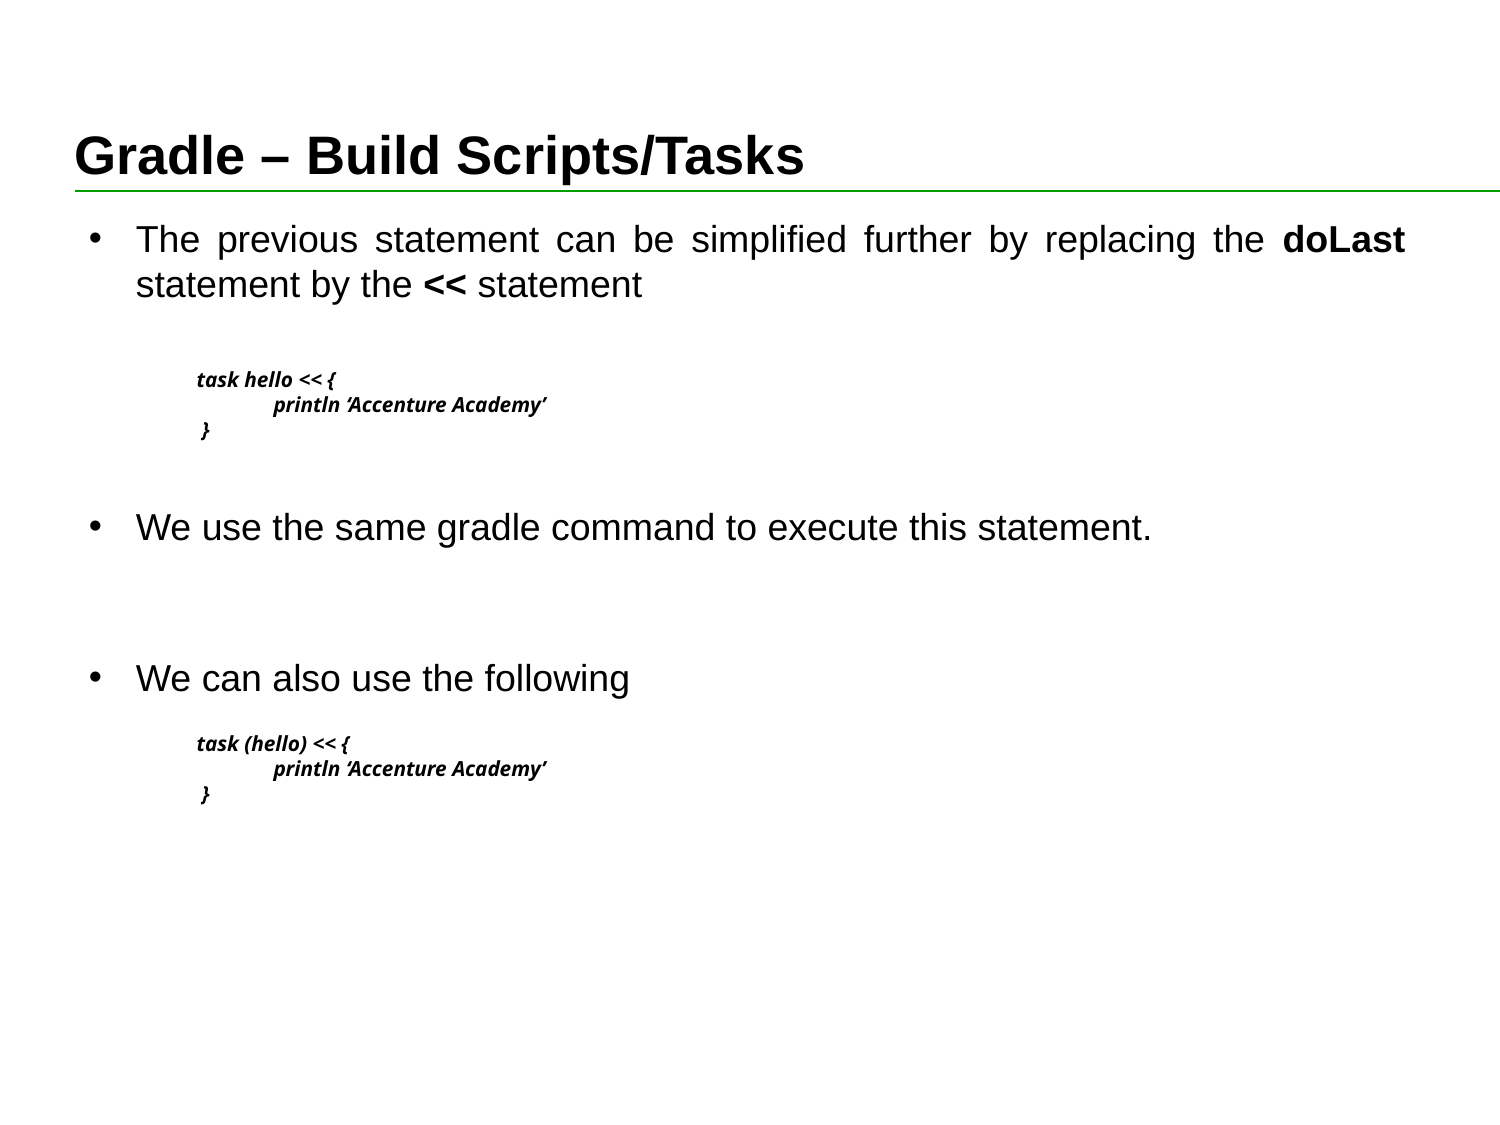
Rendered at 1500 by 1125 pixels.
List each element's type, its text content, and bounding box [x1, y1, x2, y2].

text_box task hello << { println ‘Accenture Academy’ } [181, 359, 726, 450]
text_box We use the same gradle command to execute this statement. [74, 495, 1421, 555]
text_box task (hello) << { println ‘Accenture Academy’ } [181, 722, 726, 813]
text_box We can also use the following [74, 646, 1421, 797]
text_box The previous statement can be simplified further by replacing the doLast statement by the << statement [74, 207, 1421, 403]
title Gradle – Build Scripts/Tasks [74, 56, 1421, 186]
